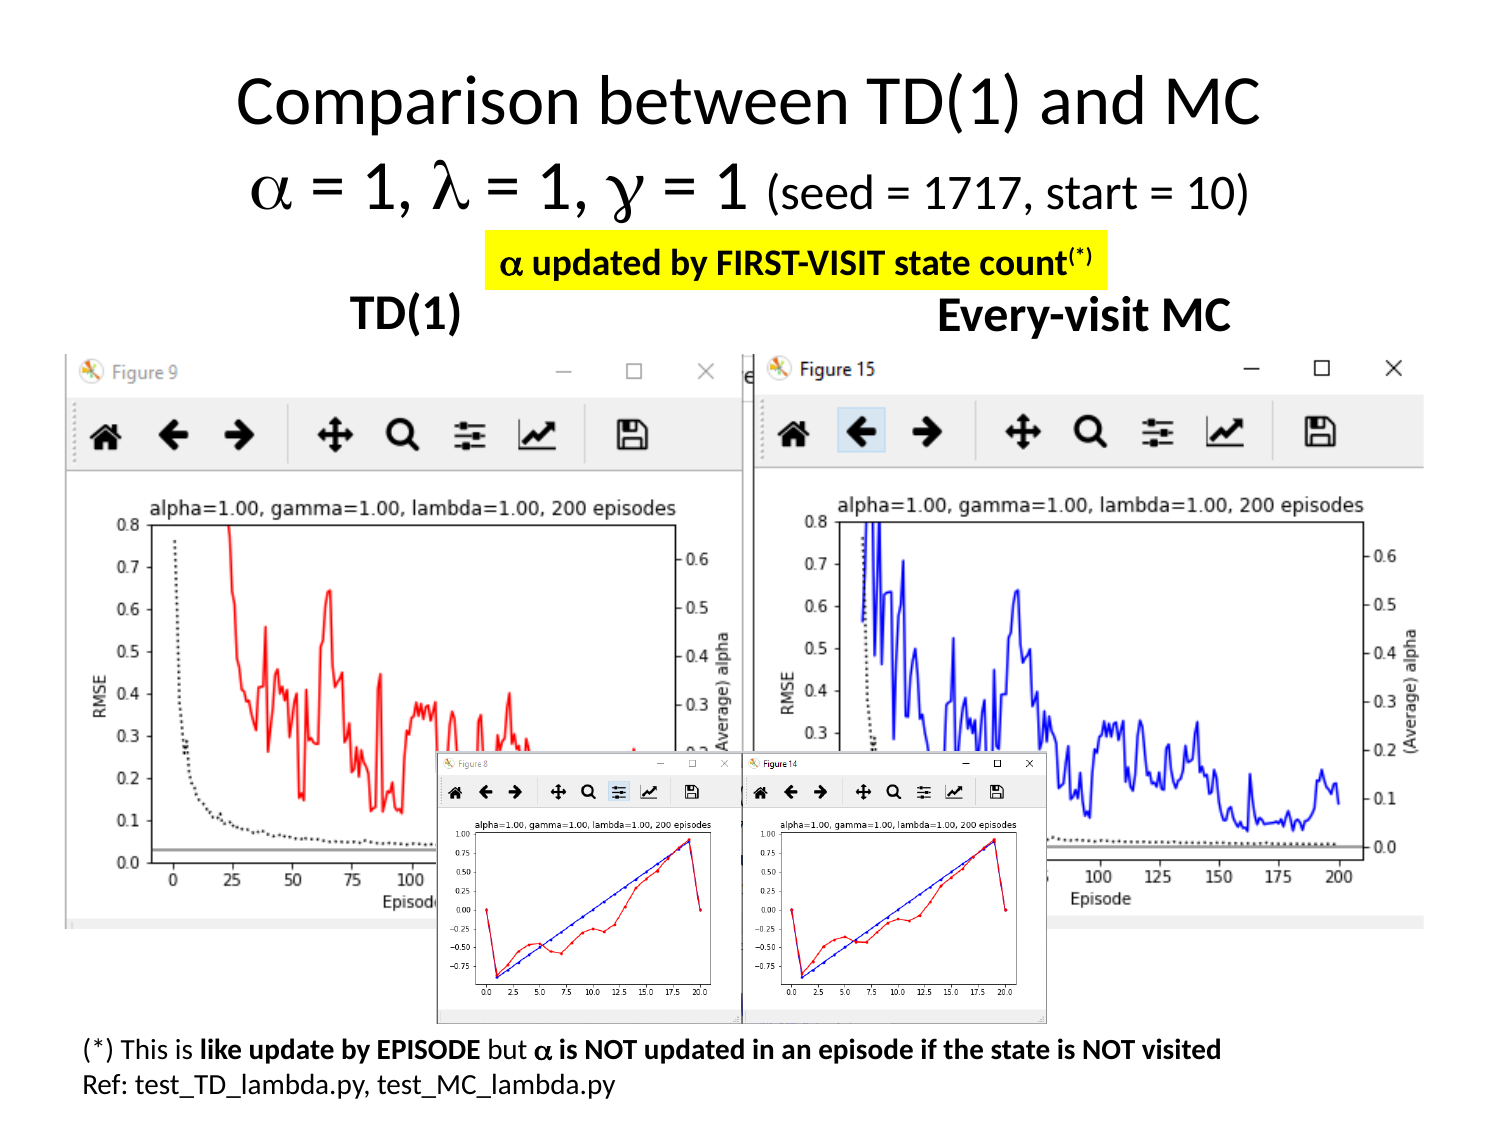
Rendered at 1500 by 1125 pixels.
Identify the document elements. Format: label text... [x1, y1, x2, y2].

title Comparison between TD(1) and MC  = 1,  = 1,  = 1 (seed = 1717, start = 10) [75, 45, 1425, 233]
text_box (*) This is like update by EPISODE but  is NOT updated in an episode if the state is NOT visited Ref: test_TD_lambda.py, test_MC_lambda.py [67, 1023, 1238, 1108]
text_box  updated by FIRST-VISIT state count(*) [484, 230, 1108, 290]
text_box Every-visit MC [922, 274, 1247, 349]
picture [59, 354, 1424, 1024]
text_box TD(1) [335, 272, 478, 348]
